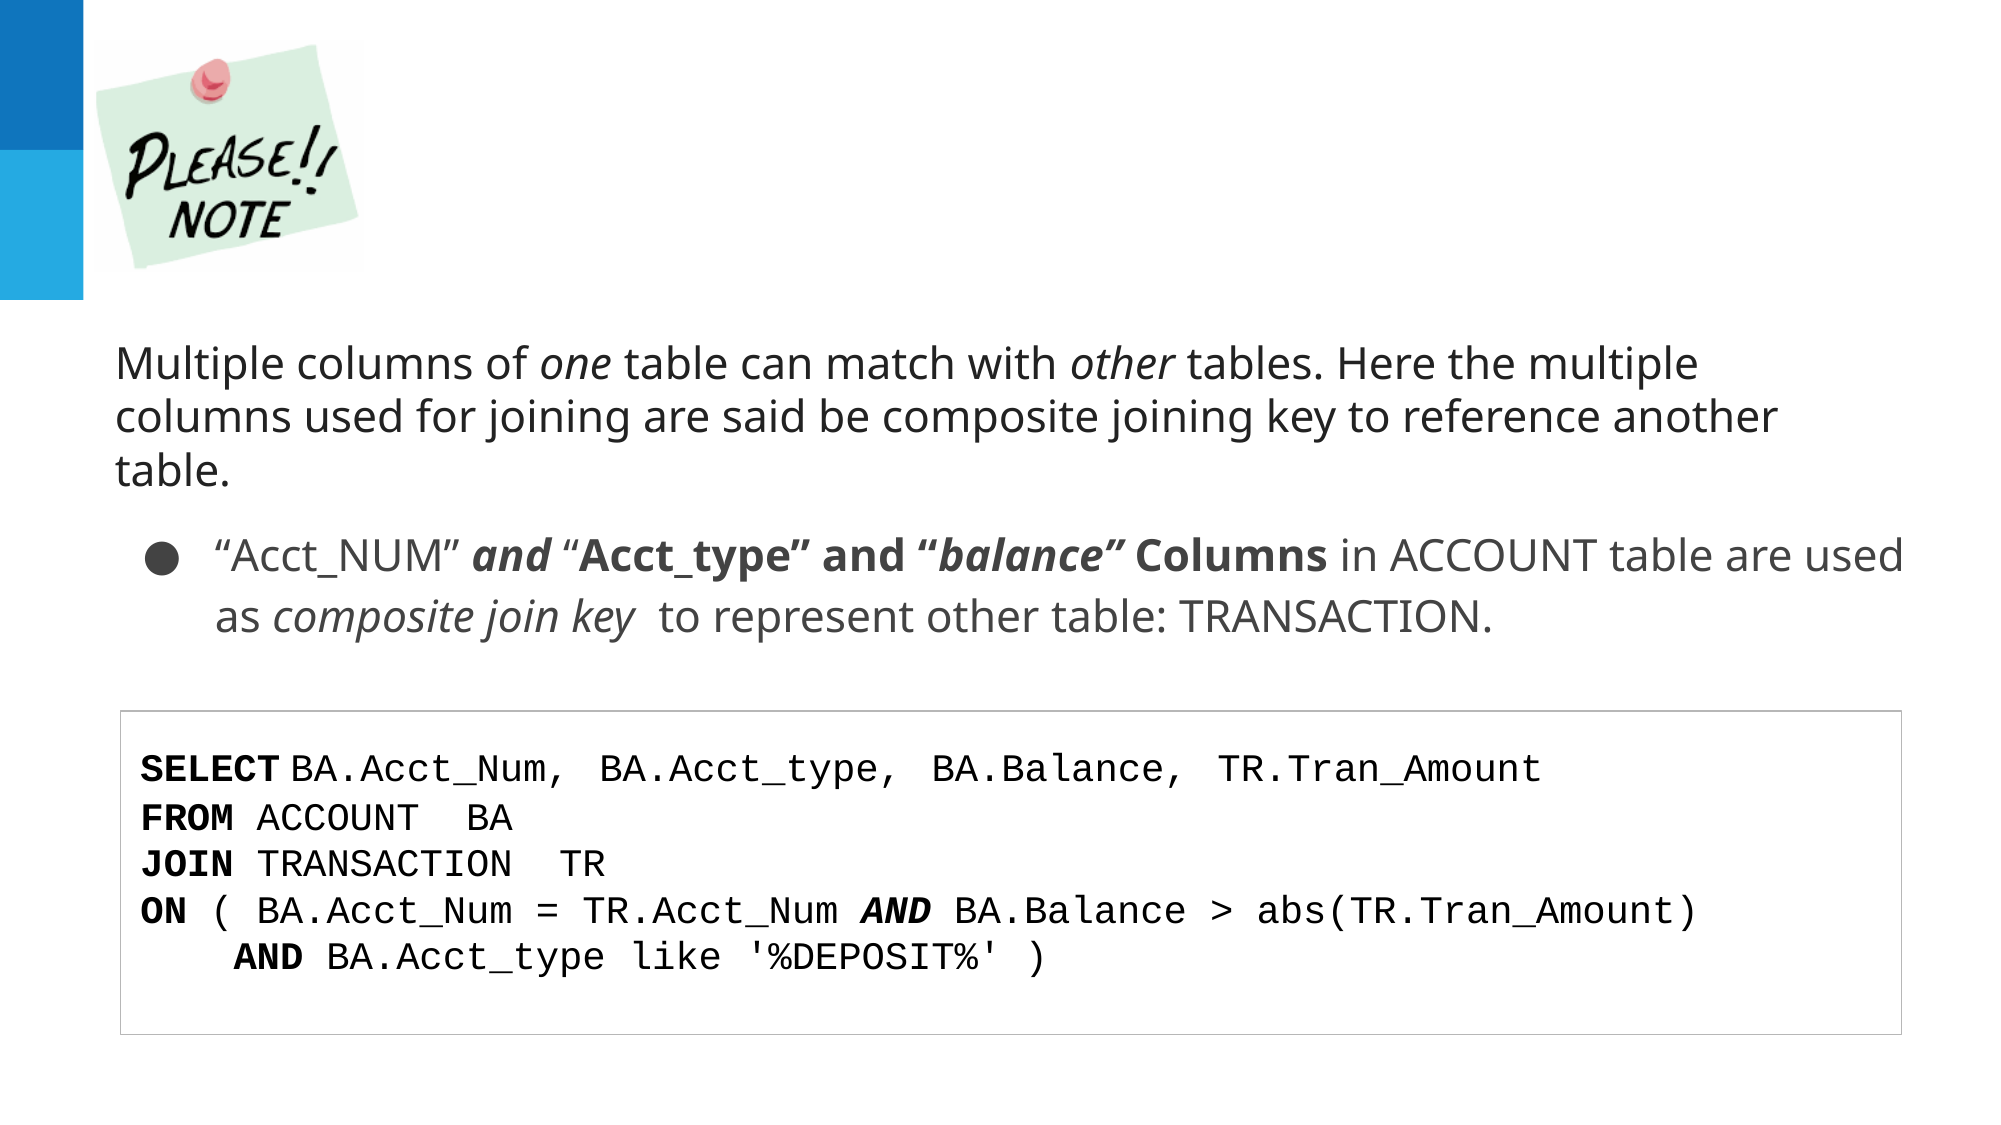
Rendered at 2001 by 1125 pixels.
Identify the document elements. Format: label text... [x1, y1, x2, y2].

text_box “Acct_NUM” and “Acct_type” and “balance” Columns in ACCOUNT table are used as composite join key to represent other table: TRANSACTION. [94, 499, 1928, 677]
text_box SELECT BA.Acct_Num, BA.Acct_type, BA.Balance, TR.Tran_Amount FROM ACCOUNT BA JOIN TRANSACTION TR ON ( BA.Acct_Num = TR.Acct_Num AND BA.Balance > abs(TR.Tran_Amount) AND BA.Acct_type like '%DEPOSIT%' ) [120, 711, 1902, 1035]
picture [94, 40, 364, 273]
text_box Multiple columns of one table can match with other tables. Here the multiple columns used for joining are said be composite joining key to reference another table. [94, 315, 1900, 465]
text_box [0, 0, 84, 149]
text_box [0, 149, 84, 300]
